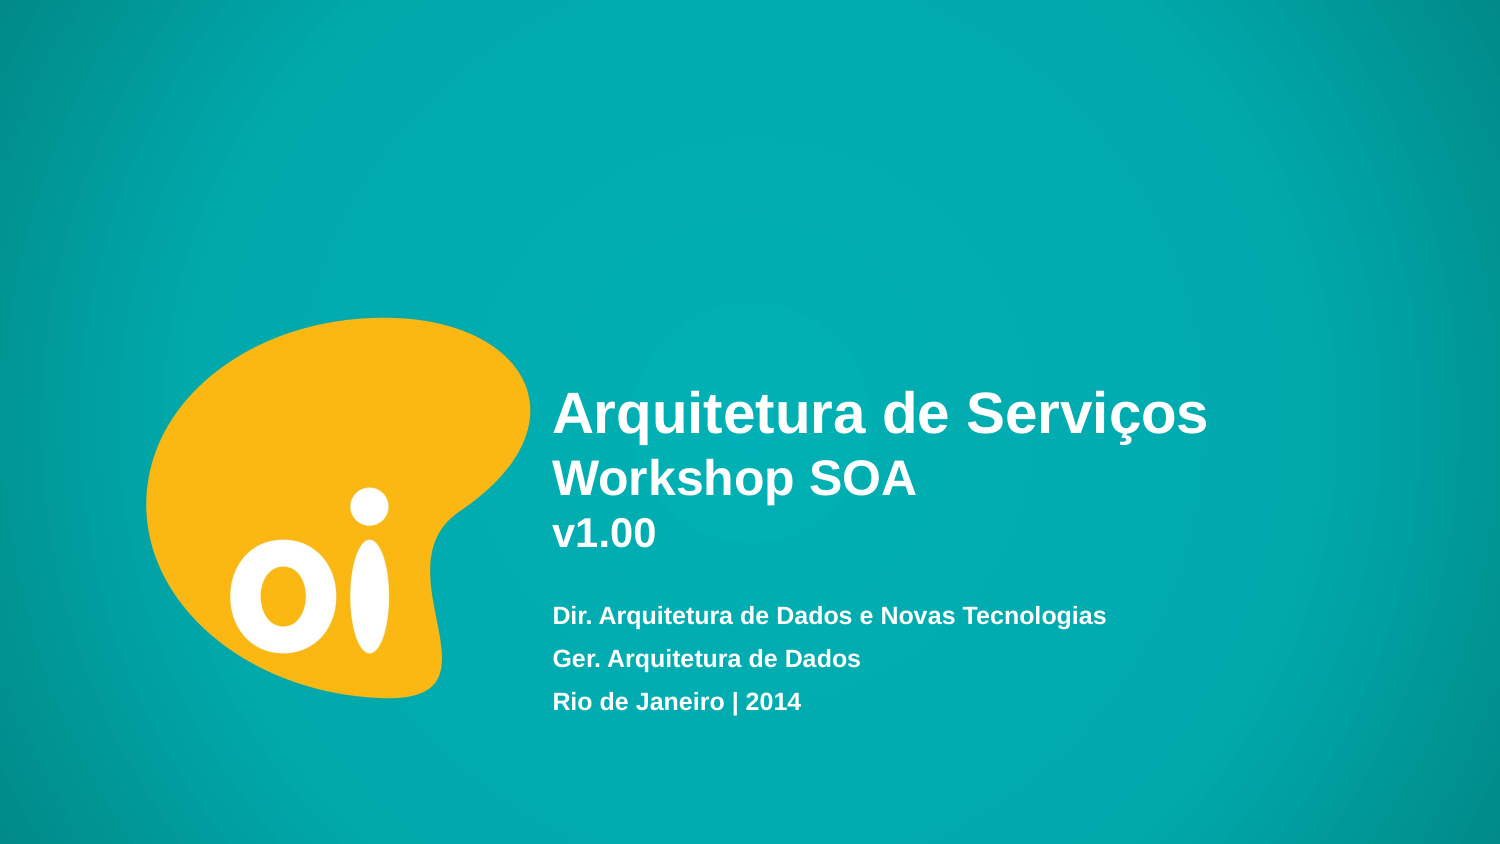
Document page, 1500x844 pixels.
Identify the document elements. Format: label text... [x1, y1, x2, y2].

picture [0, 0, 1500, 844]
title Arquitetura de Serviços Workshop SOA v1.00 [537, 368, 1447, 576]
table_header Dir. Arquitetura de Dados e Novas Tecnologias [537, 594, 1140, 637]
table_cell Rio de Janeiro | 2014 [537, 681, 1140, 724]
table_cell Ger. Arquitetura de Dados [537, 637, 1140, 681]
